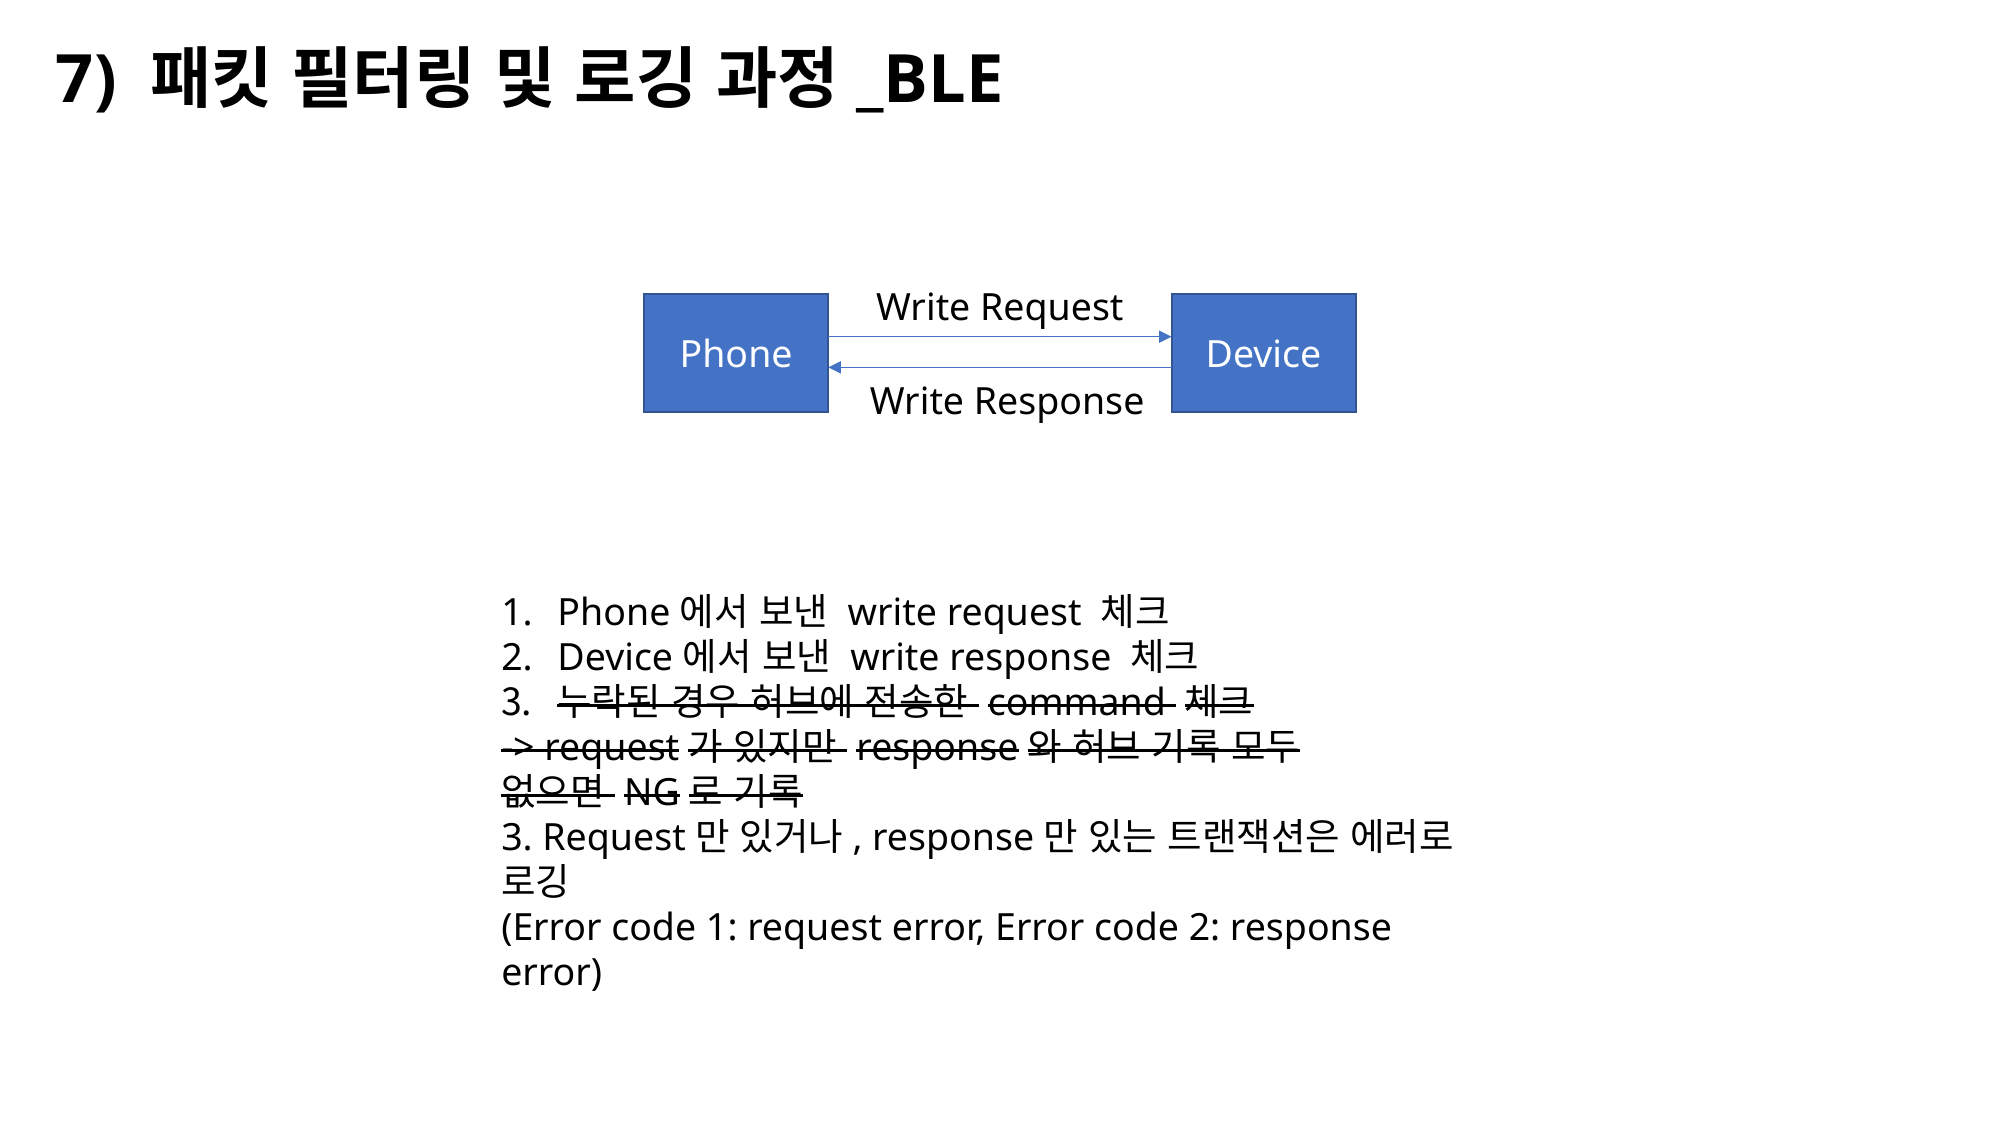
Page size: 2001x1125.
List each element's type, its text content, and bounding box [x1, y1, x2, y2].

text_box Phone에서 보낸 write request 체크 Device에서 보낸 write response 체크 누락된 경우 허브에 전송한 command 체크 -> request가 있지만 response와 허브 기록 모두 없으면 NG로 기록 3. Request만 있거나, response만 있는 트랜잭션은 에러로 로깅 (Error code 1: request error, Error code 2: response error) [486, 580, 1514, 1001]
text_box 7) 패킷 필터링 및 로깅 과정_BLE [41, 28, 1019, 124]
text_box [644, 275, 1356, 431]
